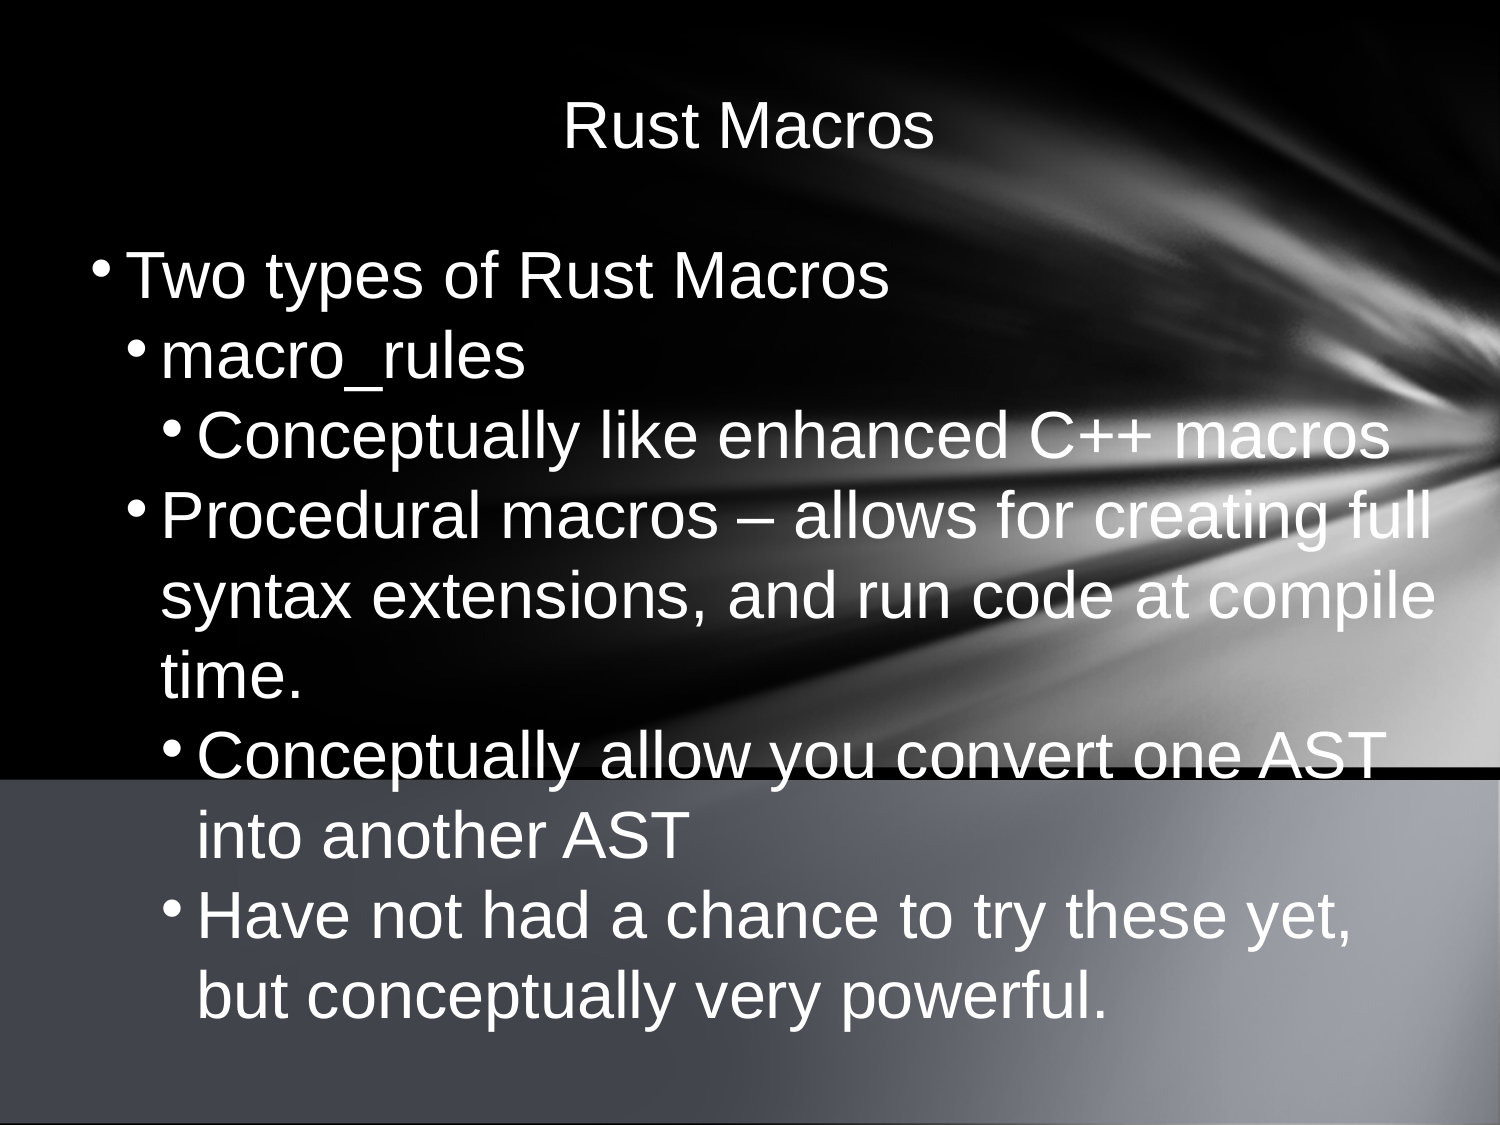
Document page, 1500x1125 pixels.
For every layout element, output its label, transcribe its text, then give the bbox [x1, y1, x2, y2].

picture [0, 780, 1500, 1125]
text_box Rust Macros [149, 74, 1350, 164]
text_box Two types of Rust Macros macro_rules Conceptually like enhanced C++ macros Procedural macros – allows for creating full syntax extensions, and run code at compile time. Conceptually allow you convert one AST into another AST Have not had a chance to try these yet, but conceptually very powerful. [75, 224, 1463, 1057]
picture [0, 0, 1500, 767]
